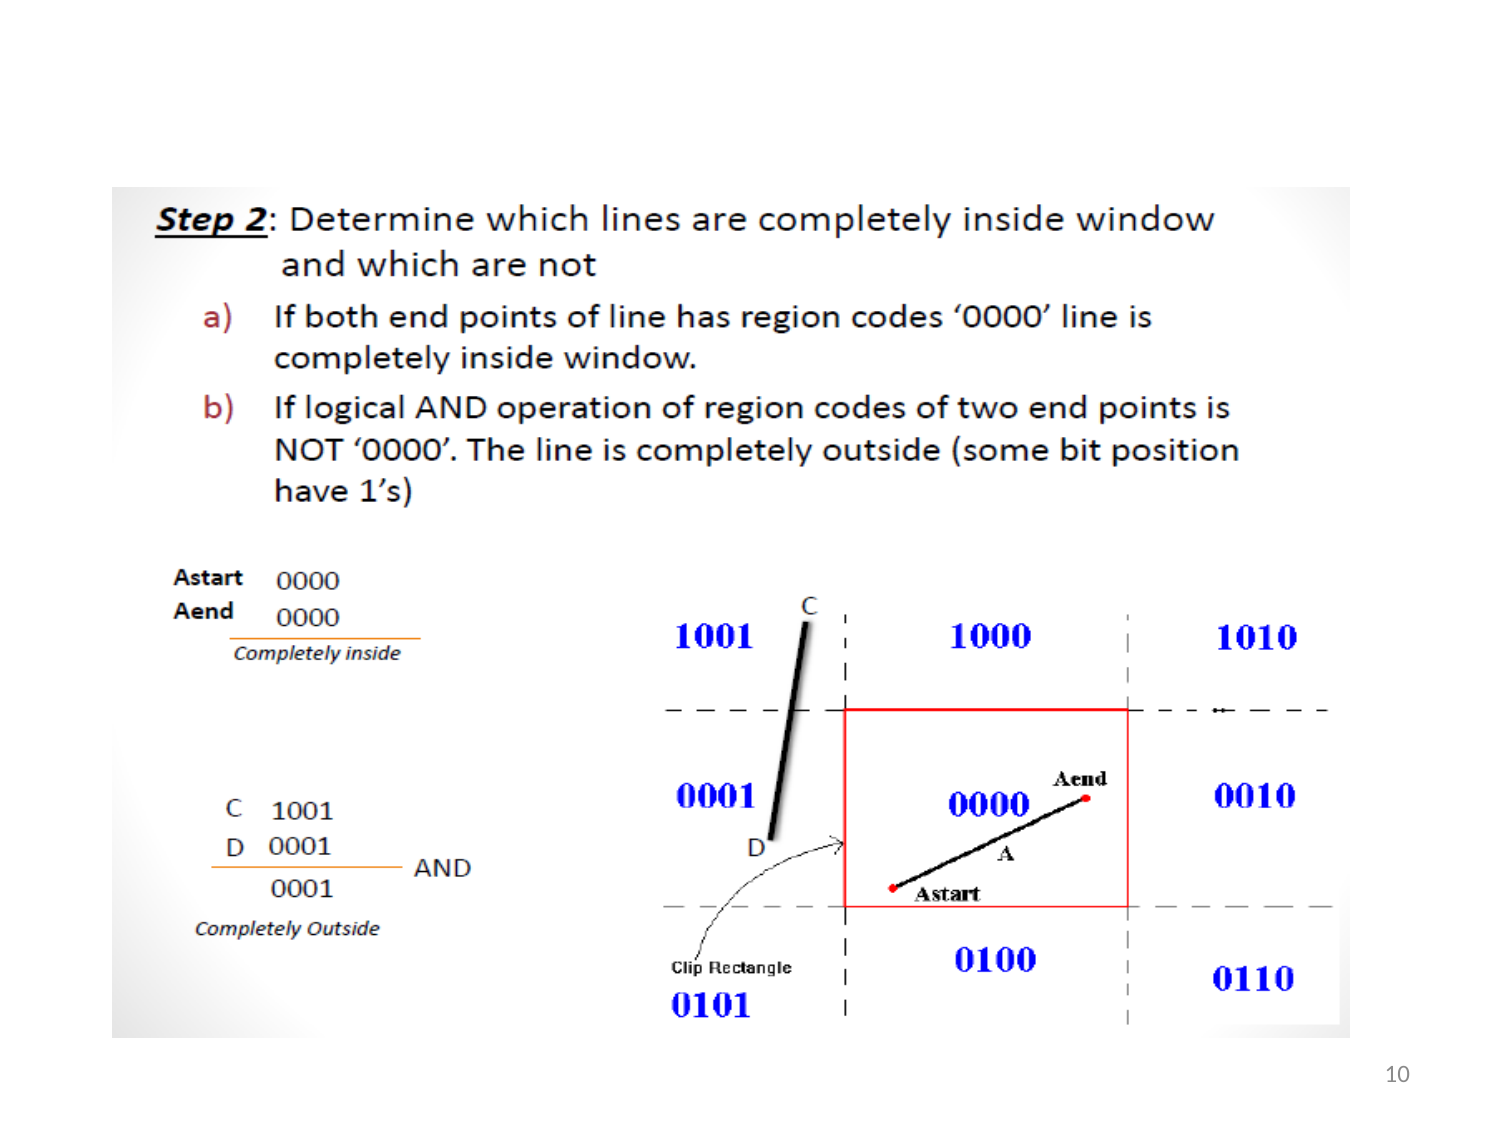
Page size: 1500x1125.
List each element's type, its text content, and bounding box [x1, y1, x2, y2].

slide_number 10 [1074, 1042, 1425, 1103]
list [112, 187, 1351, 1038]
